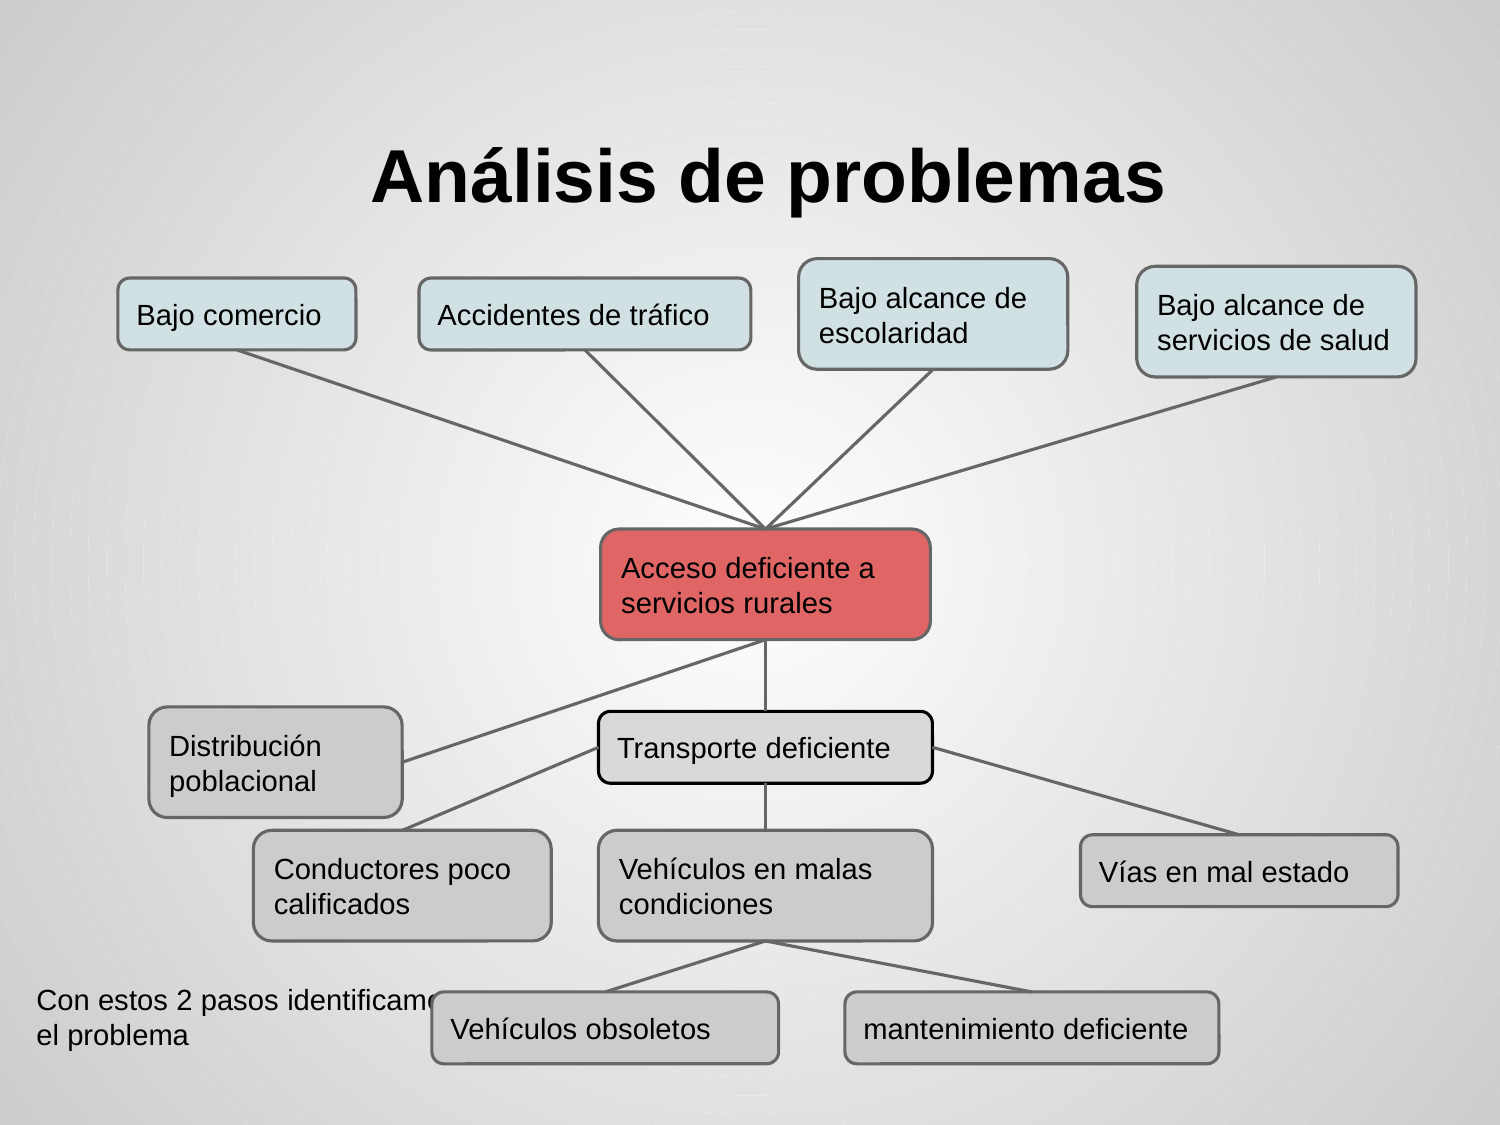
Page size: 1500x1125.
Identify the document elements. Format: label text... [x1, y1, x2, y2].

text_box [766, 930, 1033, 983]
text_box Distribución poblacional [148, 706, 396, 818]
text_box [605, 930, 766, 992]
text_box Con estos 2 pasos identificamos el problema [21, 966, 483, 1067]
title Análisis de problemas [75, 14, 1425, 233]
text_box Bajo comercio [117, 277, 356, 350]
text_box Vehículos obsoletos [431, 991, 779, 1064]
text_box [768, 352, 934, 369]
text_box Accidentes de tráfico [419, 278, 751, 350]
text_box Bajo alcance de escolaridad [798, 258, 1068, 369]
text_box Acceso deficiente a servicios rurales [600, 540, 931, 640]
text_box Bajo alcance de servicios de salud [1136, 266, 1417, 377]
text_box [236, 352, 766, 532]
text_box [402, 771, 599, 840]
text_box Vehículos en malas condiciones [598, 830, 933, 932]
text_box Vías en mal estado [1080, 834, 1399, 907]
text_box mantenimiento deficiente [844, 991, 1219, 1064]
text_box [401, 637, 766, 763]
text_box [932, 747, 1240, 830]
text_box Transporte deficiente [603, 711, 933, 784]
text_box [770, 370, 1277, 532]
text_box Conductores poco calificados [253, 830, 552, 941]
